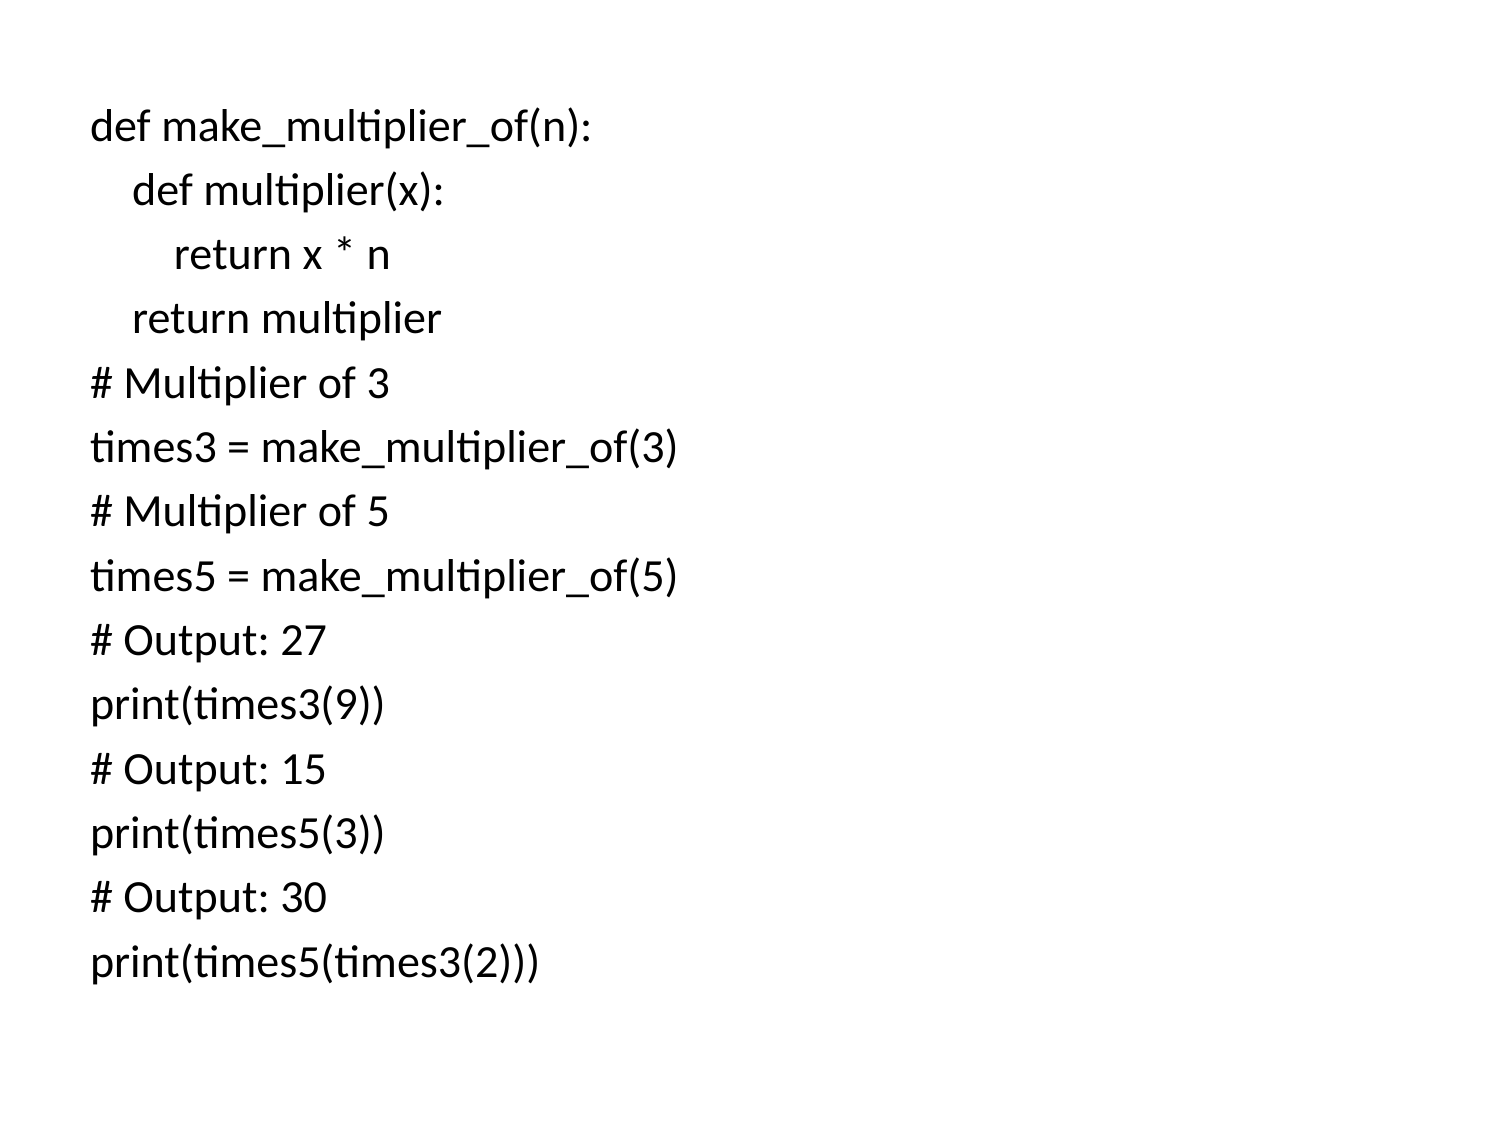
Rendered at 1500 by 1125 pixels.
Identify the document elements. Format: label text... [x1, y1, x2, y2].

list def make_multiplier_of(n): def multiplier(x): return x * n return multiplier # Multiplier of 3 times3 = make_multiplier_of(3) # Multiplier of 5 times5 = make_multiplier_of(5) # Output: 27 print(times3(9)) # Output: 15 print(times5(3)) # Output: 30 print(times5(times3(2))) [75, 87, 1425, 1005]
